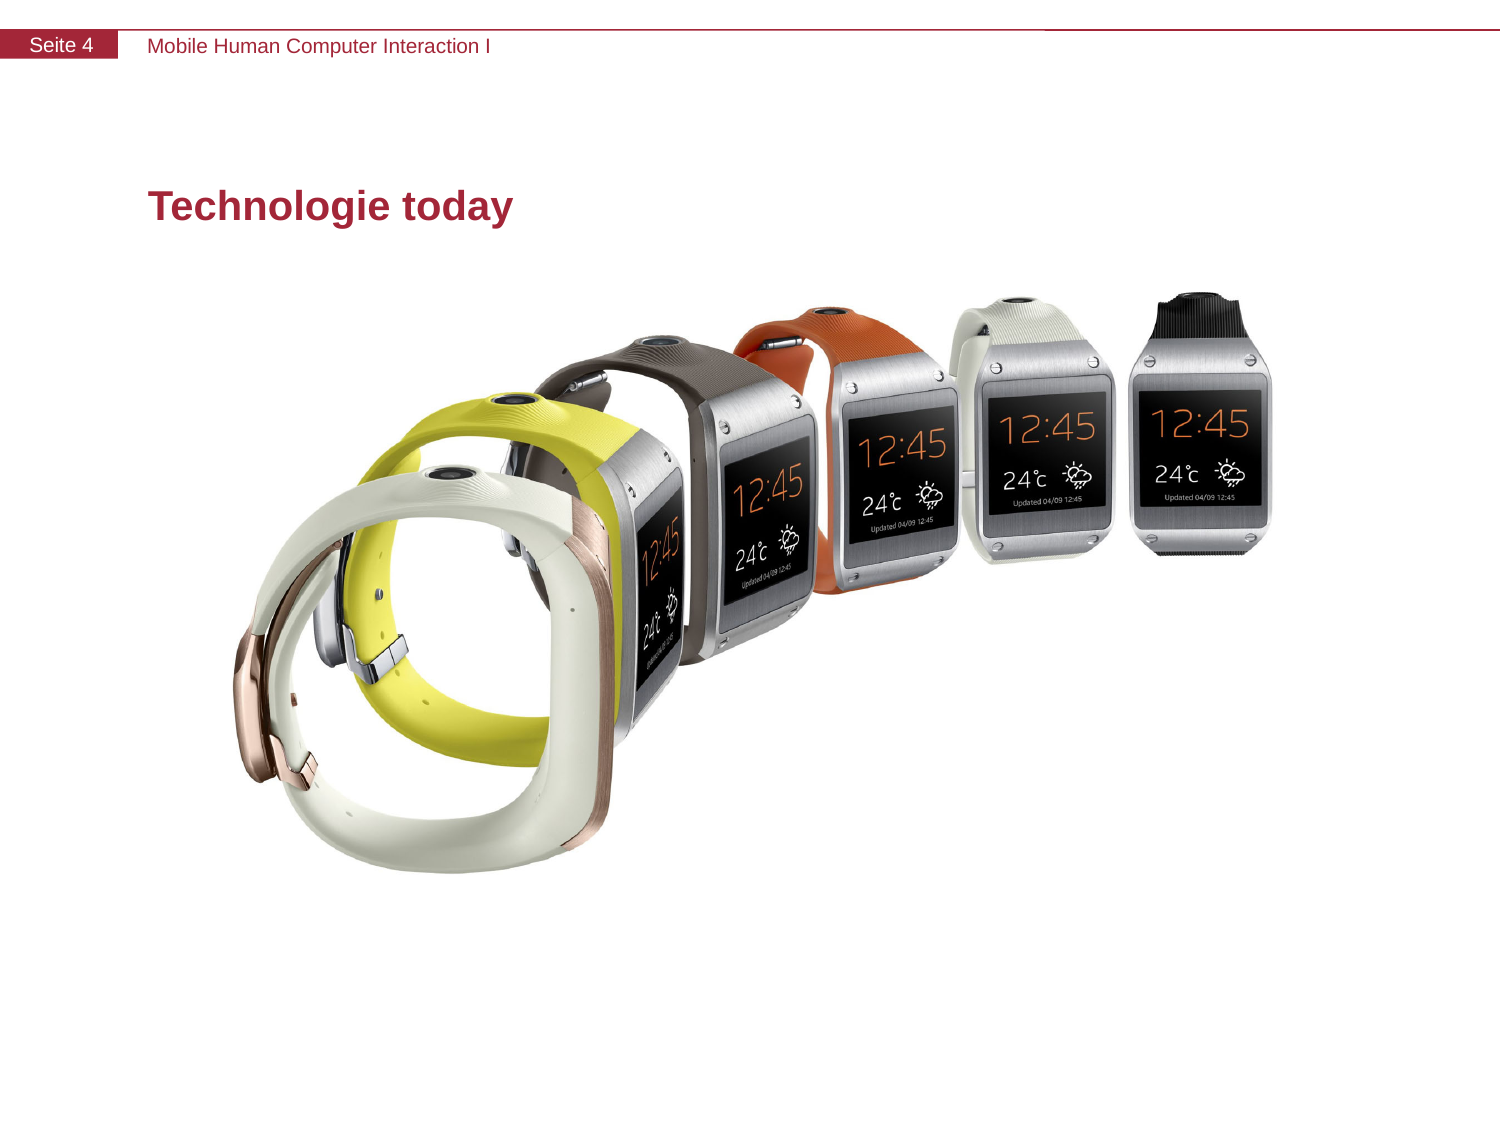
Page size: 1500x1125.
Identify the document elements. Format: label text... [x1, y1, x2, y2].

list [217, 287, 1286, 888]
title Technologie today [132, 149, 1413, 259]
